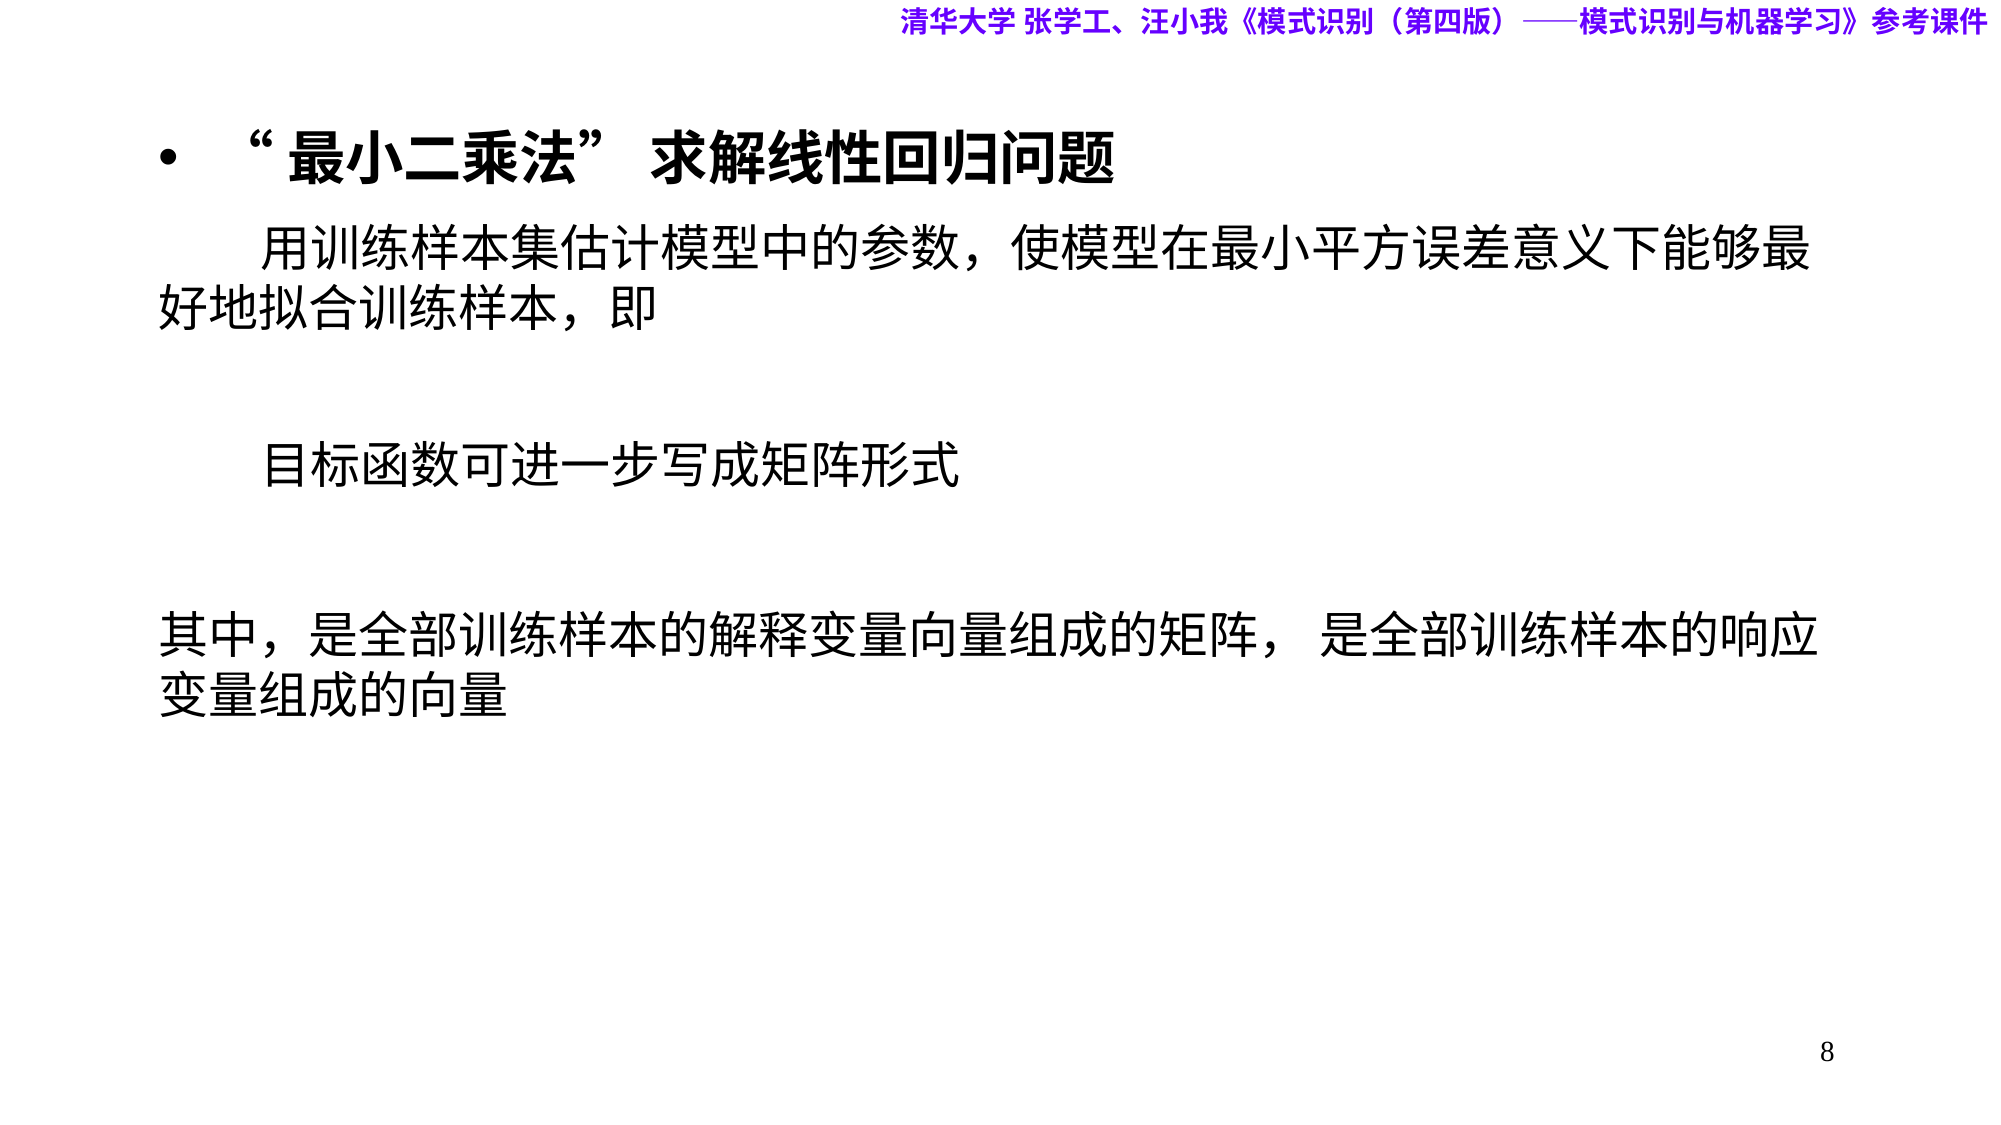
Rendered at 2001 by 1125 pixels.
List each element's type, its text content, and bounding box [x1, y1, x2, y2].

text_box 清华大学 张学工、汪小我《模式识别（第四版）——模式识别与机器学习》参考课件 [546, 3, 2000, 46]
slide_number 8 [1433, 1024, 1851, 1101]
